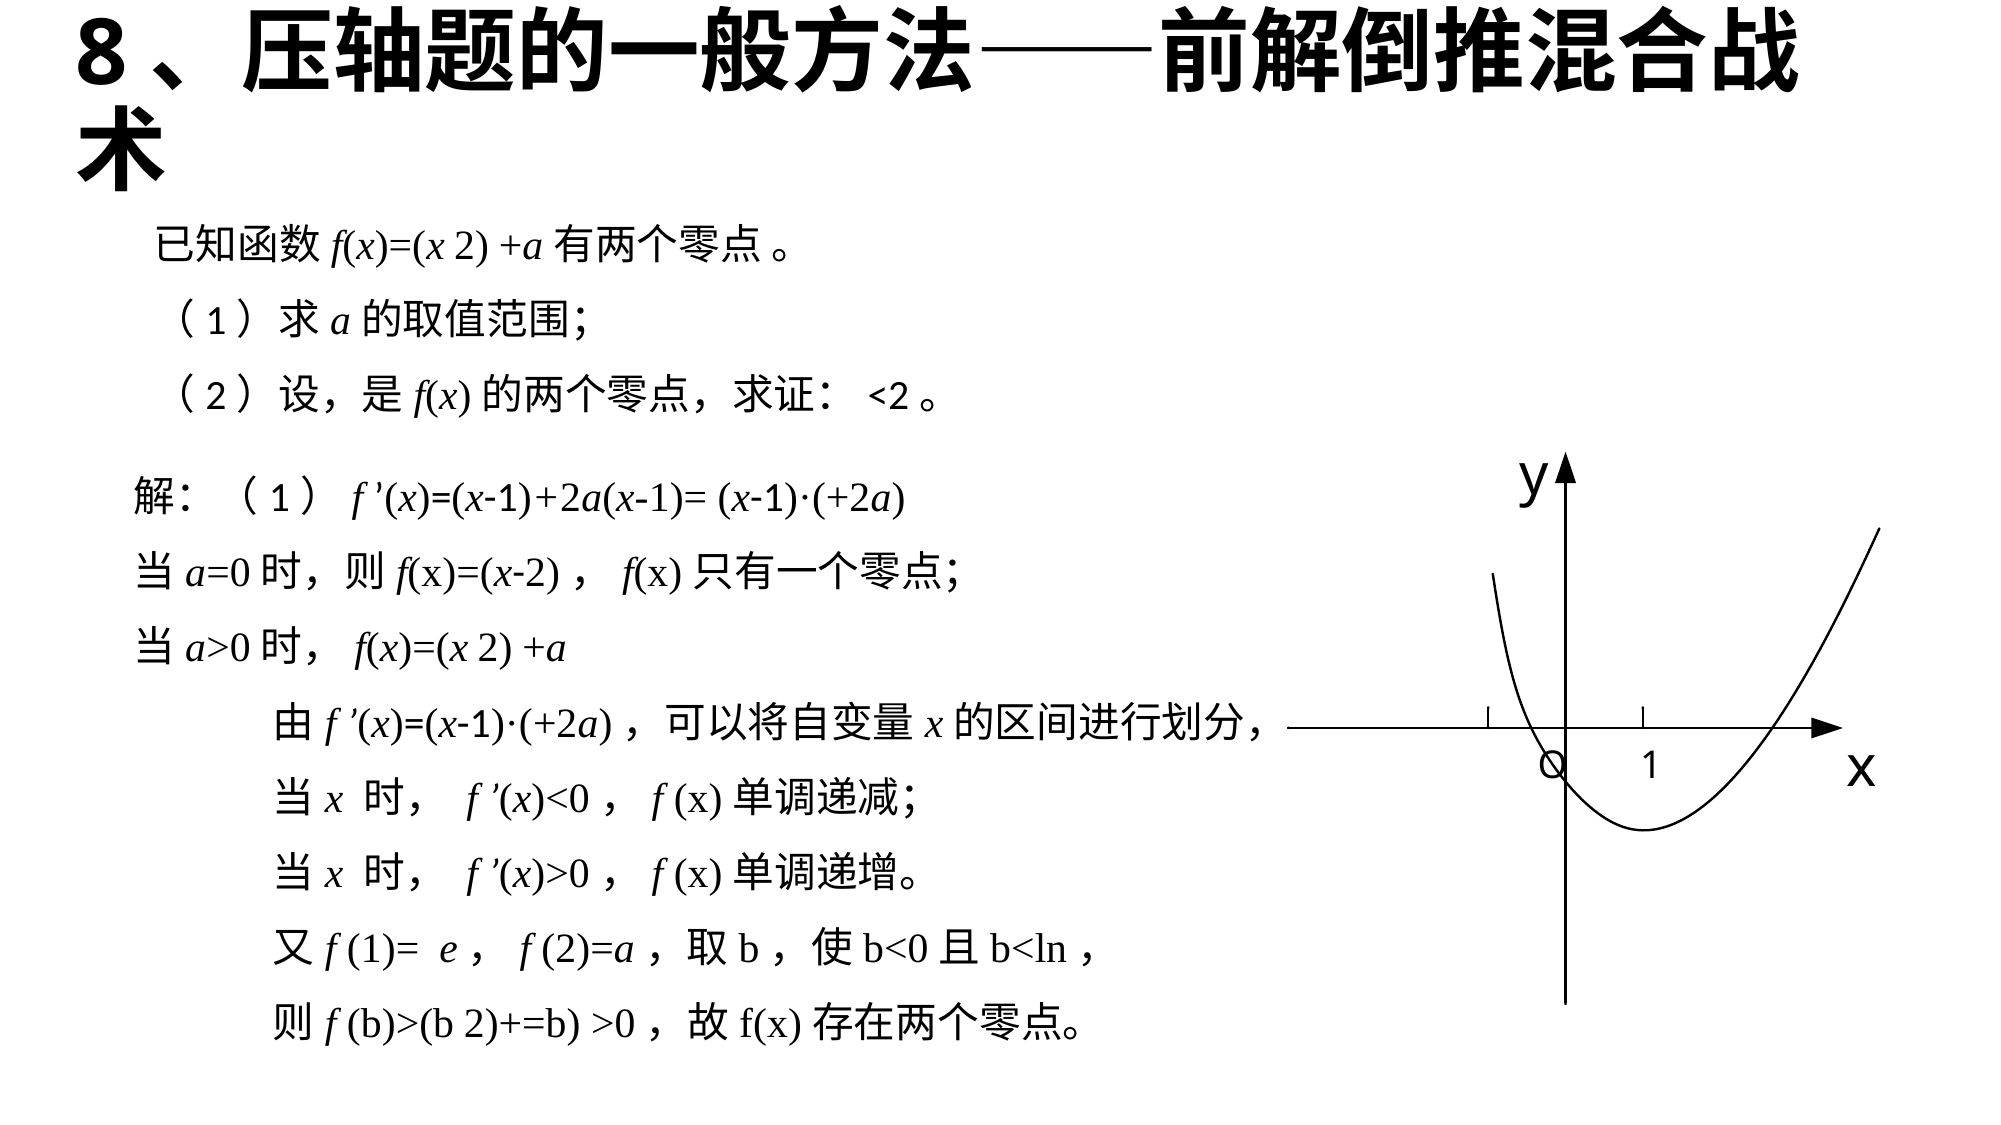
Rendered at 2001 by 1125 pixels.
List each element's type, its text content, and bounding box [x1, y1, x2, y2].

title 8、压轴题的一般方法——前解倒推混合战术 [60, 0, 1905, 214]
picture [1283, 427, 1905, 1005]
